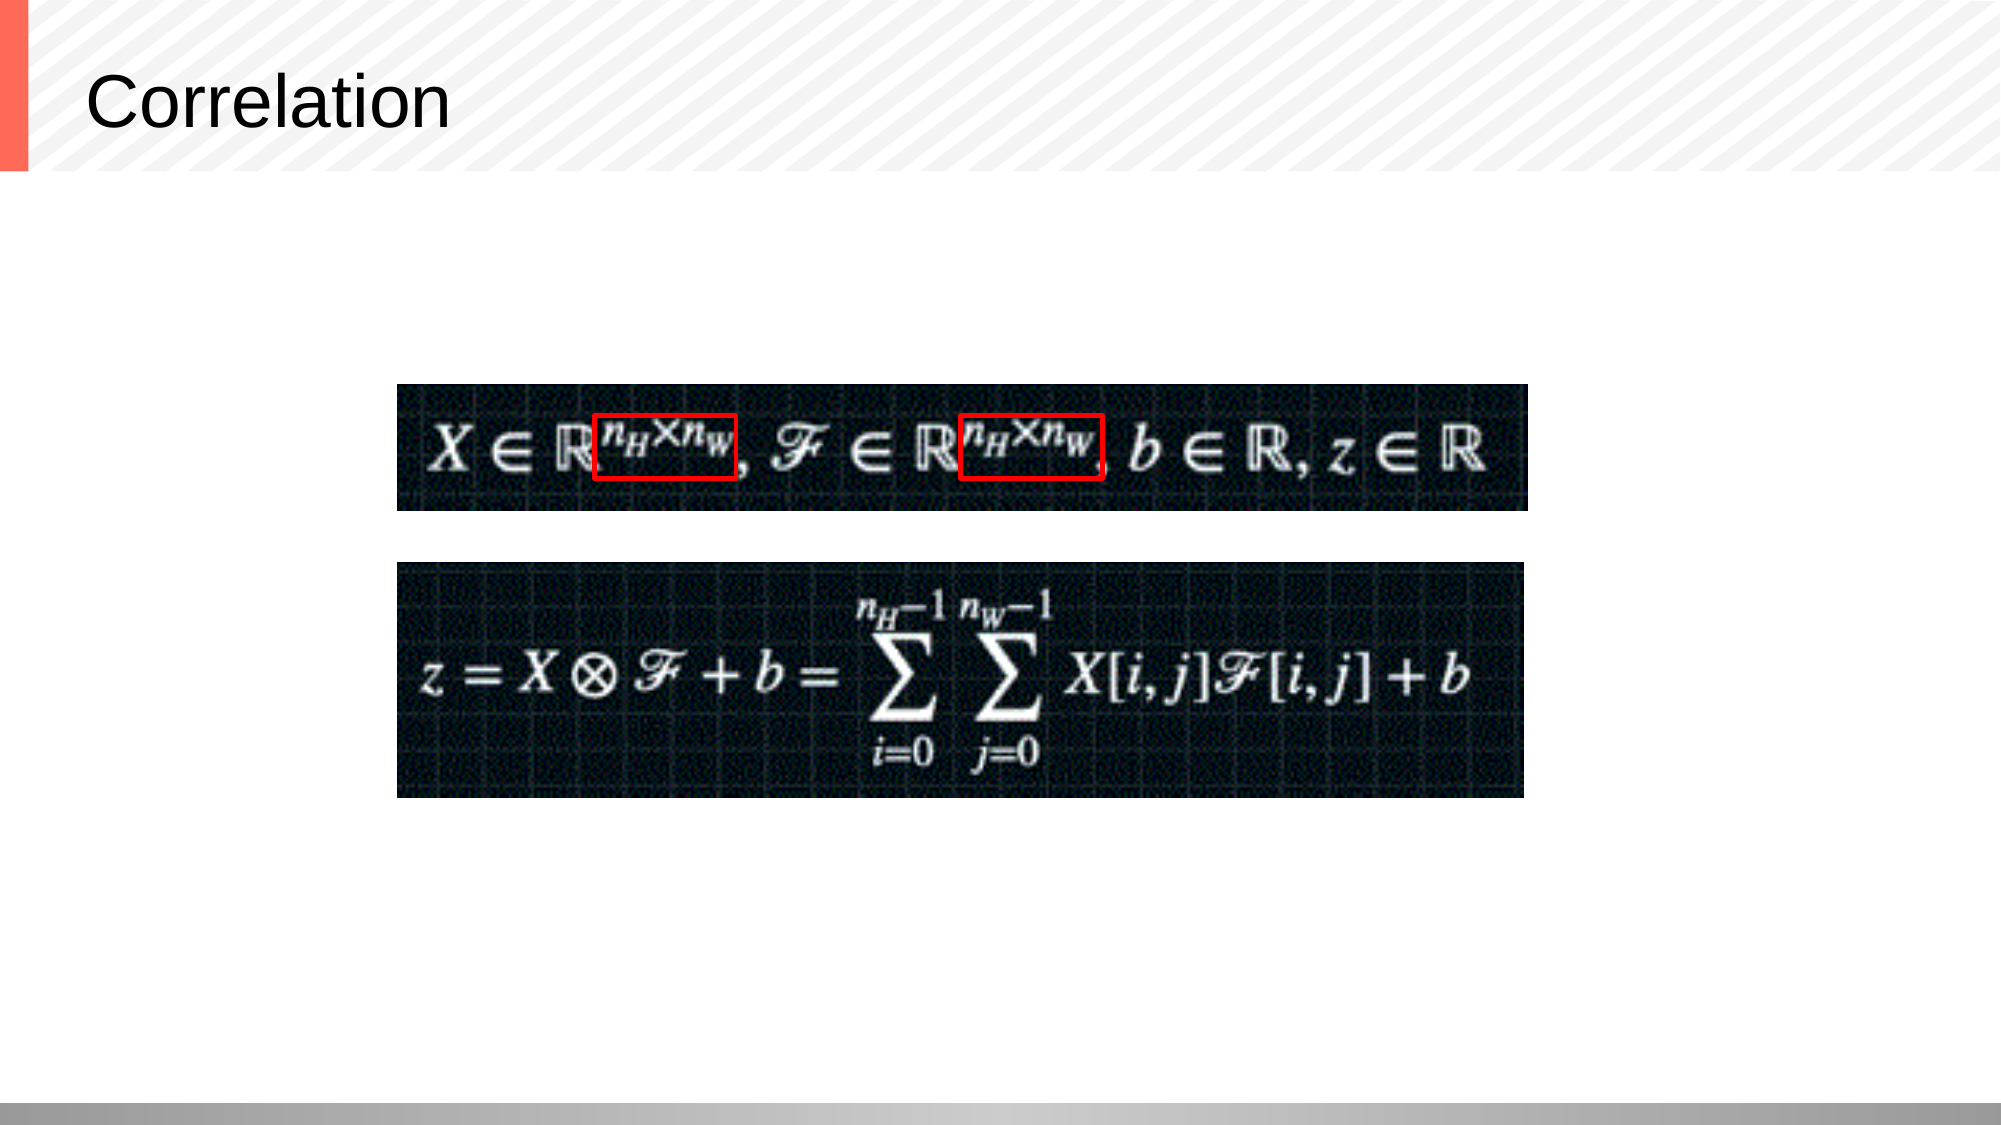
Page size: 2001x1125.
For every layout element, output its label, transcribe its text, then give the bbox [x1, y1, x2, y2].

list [397, 384, 1528, 511]
title Correlation [70, 20, 1925, 175]
picture [397, 562, 1524, 798]
